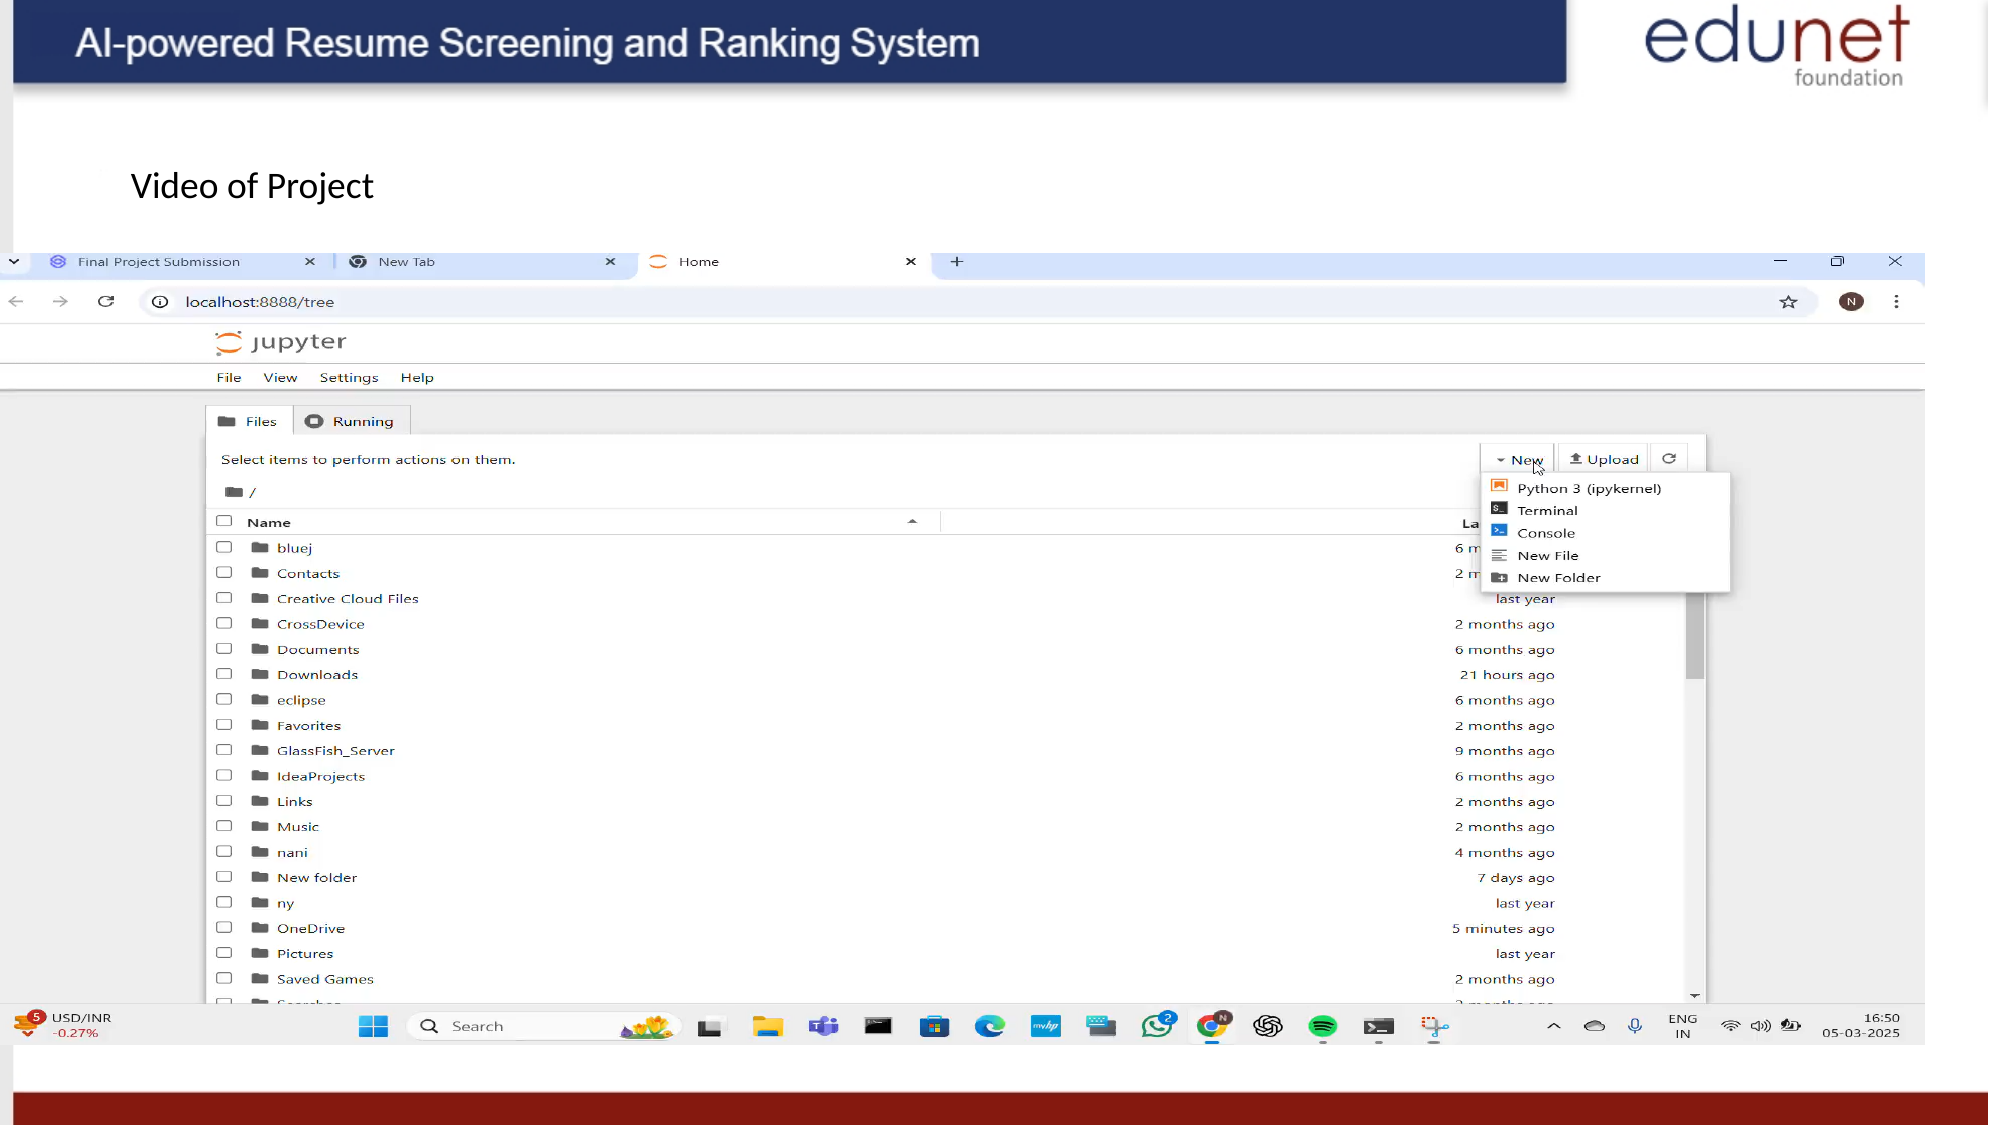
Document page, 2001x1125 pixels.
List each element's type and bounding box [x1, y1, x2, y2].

text_box [0, 253, 1926, 1046]
list [0, 0, 1988, 1125]
